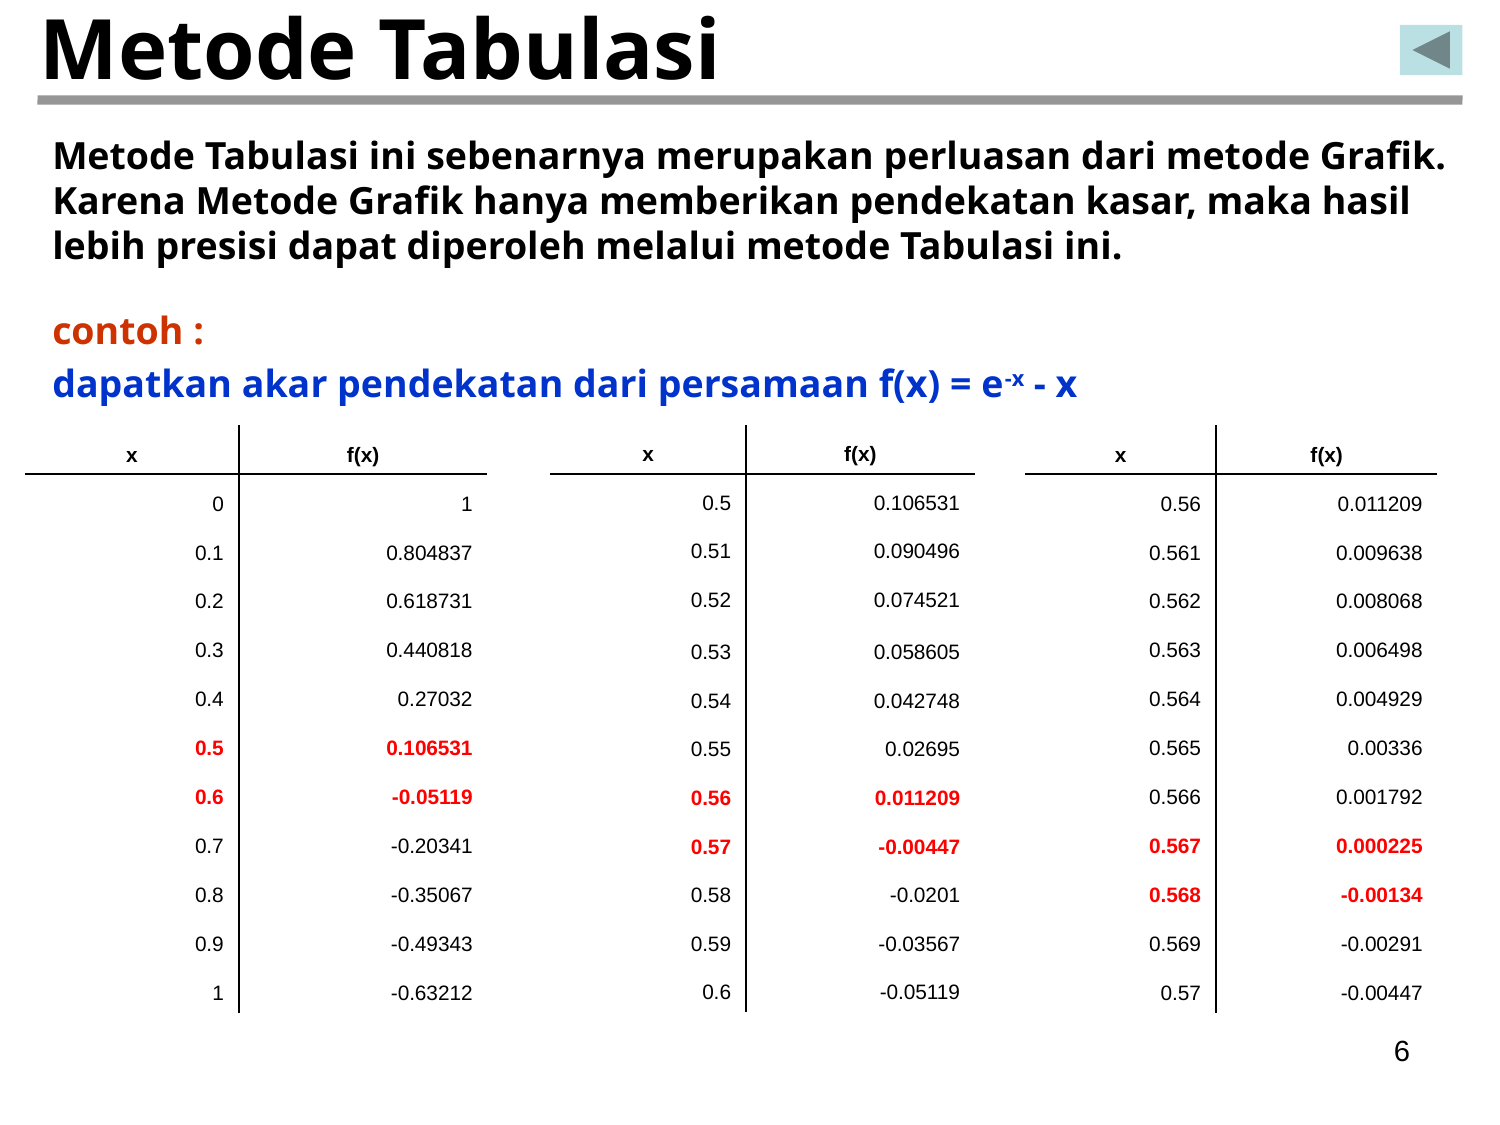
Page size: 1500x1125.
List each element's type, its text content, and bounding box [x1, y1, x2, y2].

table_cell -0.49343 [240, 915, 487, 964]
table_cell 0.561 [1025, 523, 1215, 572]
table_cell -0.00291 [1217, 915, 1437, 964]
text_box [1399, 24, 1463, 76]
table_cell 0.009638 [1217, 523, 1437, 572]
table_cell 0.54 [550, 671, 745, 720]
table_cell 0.565 [1025, 719, 1215, 768]
table_header x [1025, 425, 1215, 473]
table_cell 0.59 [550, 915, 745, 963]
table_header x [550, 425, 745, 473]
table_cell 0.1 [25, 523, 238, 572]
table_cell -0.00447 [1217, 964, 1437, 1013]
table_cell -0.00447 [747, 817, 975, 866]
table_cell 0.568 [1025, 866, 1215, 915]
table_cell 0.3 [25, 621, 238, 670]
table_cell -0.05119 [747, 963, 975, 1012]
text_box Metode Tabulasi ini sebenarnya merupakan perluasan dari metode Grafik. Karena Metode Grafik hanya memberikan pendekatan kasar, maka hasil lebih presisi dapat diperoleh melalui metode Tabulasi ini. [37, 124, 1463, 288]
table_cell 0.5 [25, 719, 238, 768]
table_cell 0.440818 [240, 621, 487, 670]
table_cell -0.05119 [240, 768, 487, 817]
table_cell 0.564 [1025, 670, 1215, 719]
table_cell 0.001792 [1217, 768, 1437, 817]
table_cell 0.563 [1025, 621, 1215, 670]
table_cell 0.5 [550, 475, 745, 522]
table_cell 0.006498 [1217, 621, 1437, 670]
table_cell 0.2 [25, 572, 238, 621]
table_cell 0.6 [25, 768, 238, 817]
table_header f(x) [747, 425, 975, 473]
table_cell 0.57 [550, 817, 745, 866]
table_cell 0.02695 [747, 720, 975, 769]
table_cell 0.27032 [240, 670, 487, 719]
table_cell -0.00134 [1217, 866, 1437, 915]
table_cell 0.52 [550, 571, 745, 620]
table_cell 0.55 [550, 720, 745, 769]
table_cell 0.56 [550, 769, 745, 817]
table_cell 0.569 [1025, 915, 1215, 964]
table_cell 0.618731 [240, 572, 487, 621]
table_cell 0.56 [1025, 475, 1215, 523]
table_cell -0.0201 [747, 866, 975, 915]
table_cell 0.011209 [747, 769, 975, 817]
table_cell -0.03567 [747, 915, 975, 963]
table_cell 0.074521 [747, 571, 975, 620]
table_cell 0.566 [1025, 768, 1215, 817]
table_cell 0.51 [550, 522, 745, 571]
table_header f(x) [240, 425, 487, 473]
table_cell 0.4 [25, 670, 238, 719]
table_cell 0.562 [1025, 572, 1215, 621]
table_cell 0.9 [25, 915, 238, 964]
table_cell 0 [25, 475, 238, 523]
table_cell 0.58 [550, 866, 745, 915]
slide_number 6 [1074, 1024, 1426, 1103]
table_cell 0.004929 [1217, 670, 1437, 719]
table_cell 0.090496 [747, 522, 975, 571]
table_cell 0.042748 [747, 671, 975, 720]
table_cell 0.058605 [747, 620, 975, 671]
table_cell 0.6 [550, 963, 745, 1012]
table_cell 0.804837 [240, 523, 487, 572]
table_cell 0.57 [1025, 964, 1215, 1013]
table_cell 0.106531 [240, 719, 487, 768]
table_header x [25, 425, 238, 473]
table_cell 0.7 [25, 817, 238, 866]
table_cell 0.8 [25, 866, 238, 915]
table_cell 0.011209 [1217, 475, 1437, 523]
text_box contoh : dapatkan akar pendekatan dari persamaan f(x) = e-x - x [37, 299, 1450, 425]
table_cell 1 [240, 475, 487, 523]
table_header f(x) [1217, 425, 1437, 473]
table_cell 1 [25, 964, 238, 1013]
title Metode Tabulasi [24, 0, 1375, 93]
table_cell 0.567 [1025, 817, 1215, 866]
table_cell -0.35067 [240, 866, 487, 915]
table_cell 0.106531 [747, 475, 975, 522]
table_cell 0.008068 [1217, 572, 1437, 621]
table_cell 0.000225 [1217, 817, 1437, 866]
table_cell 0.00336 [1217, 719, 1437, 768]
table_cell 0.53 [550, 620, 745, 671]
table_cell -0.63212 [240, 964, 487, 1013]
table_cell -0.20341 [240, 817, 487, 866]
